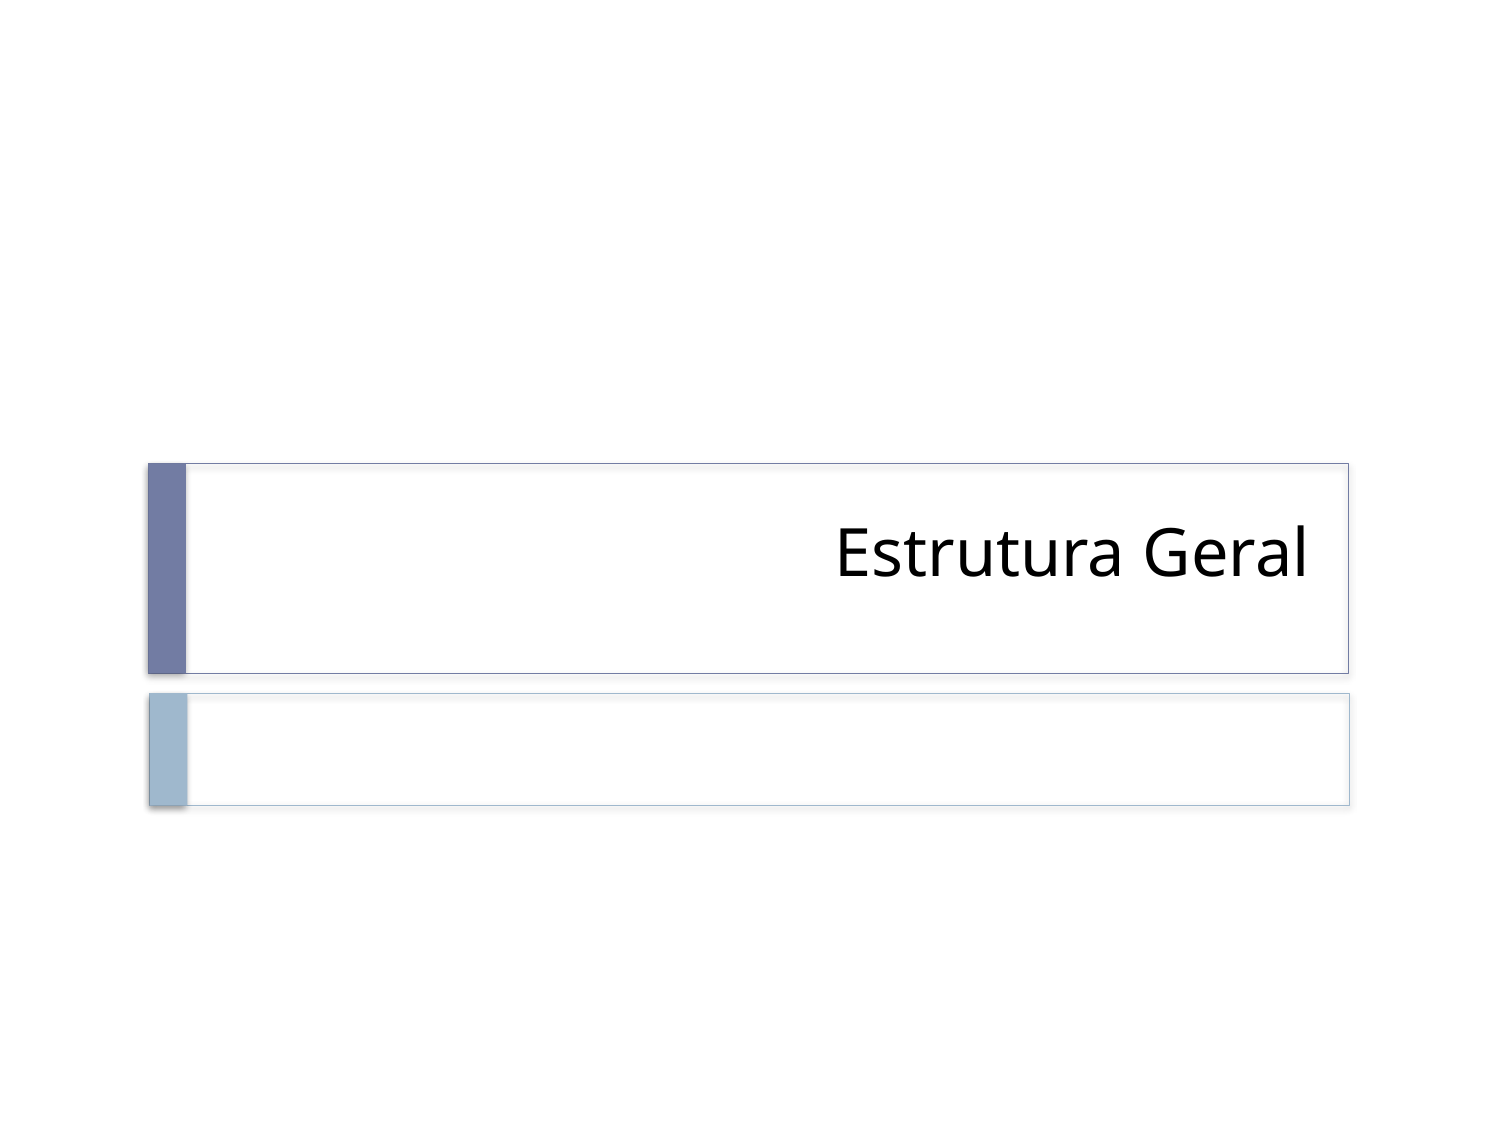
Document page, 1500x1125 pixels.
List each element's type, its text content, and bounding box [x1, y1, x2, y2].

title Estrutura Geral [200, 502, 1325, 666]
